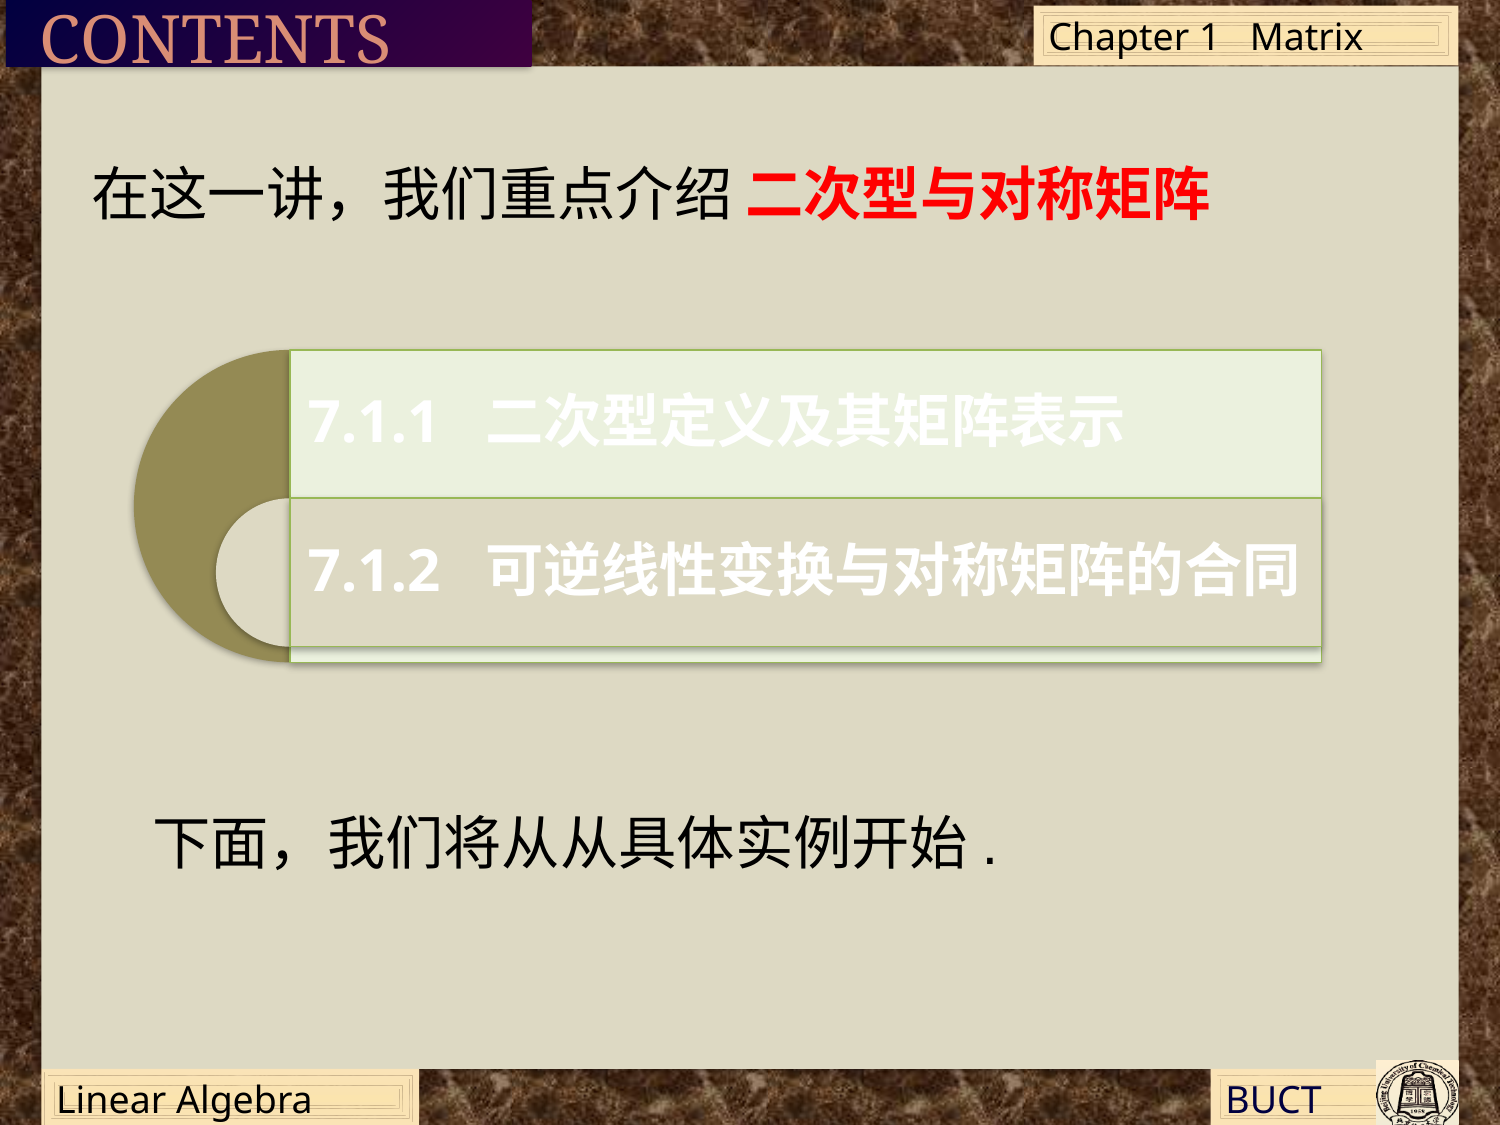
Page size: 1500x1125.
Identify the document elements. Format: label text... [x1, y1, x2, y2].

text_box 在这一讲，我们重点介绍 二次型与对称矩阵 [76, 149, 1424, 235]
picture [0, 0, 41, 1125]
text_box CONTENTS [5, 0, 532, 67]
picture [532, 0, 1500, 1125]
text_box 下面，我们将从从具体实例开始. [137, 798, 1388, 884]
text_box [133, 349, 1322, 663]
picture [420, 1069, 1210, 1125]
